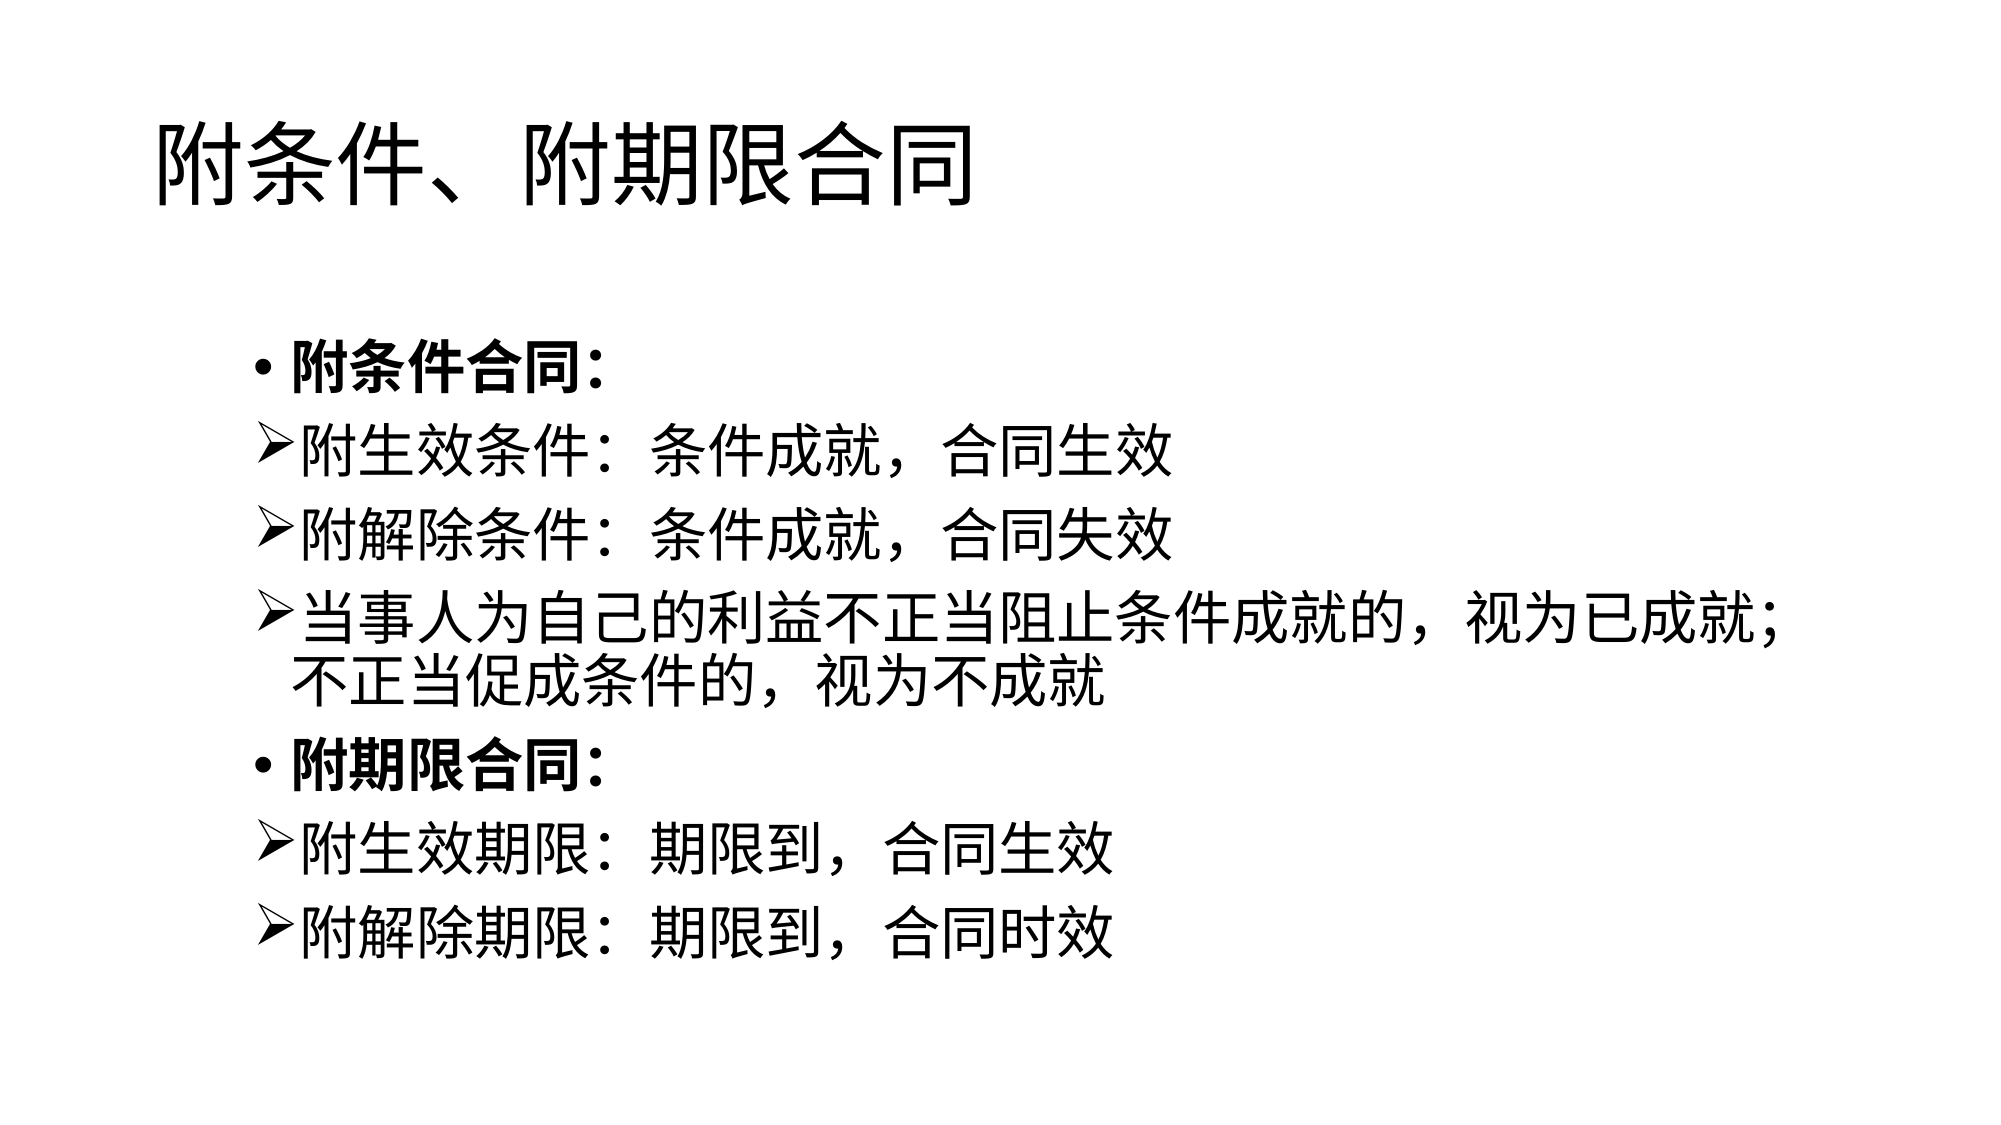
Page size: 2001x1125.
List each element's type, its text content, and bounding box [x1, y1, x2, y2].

list 附条件合同： 附生效条件：条件成就，合同生效 附解除条件：条件成就，合同失效 当事人为自己的利益不正当阻止条件成就的，视为已成就；不正当促成条件的，视为不成就 附期限合同： 附生效期限：期限到，合同生效 附解除期限：期限到，合同时效 [238, 330, 1814, 997]
title 附条件、附期限合同 [137, 59, 1863, 278]
